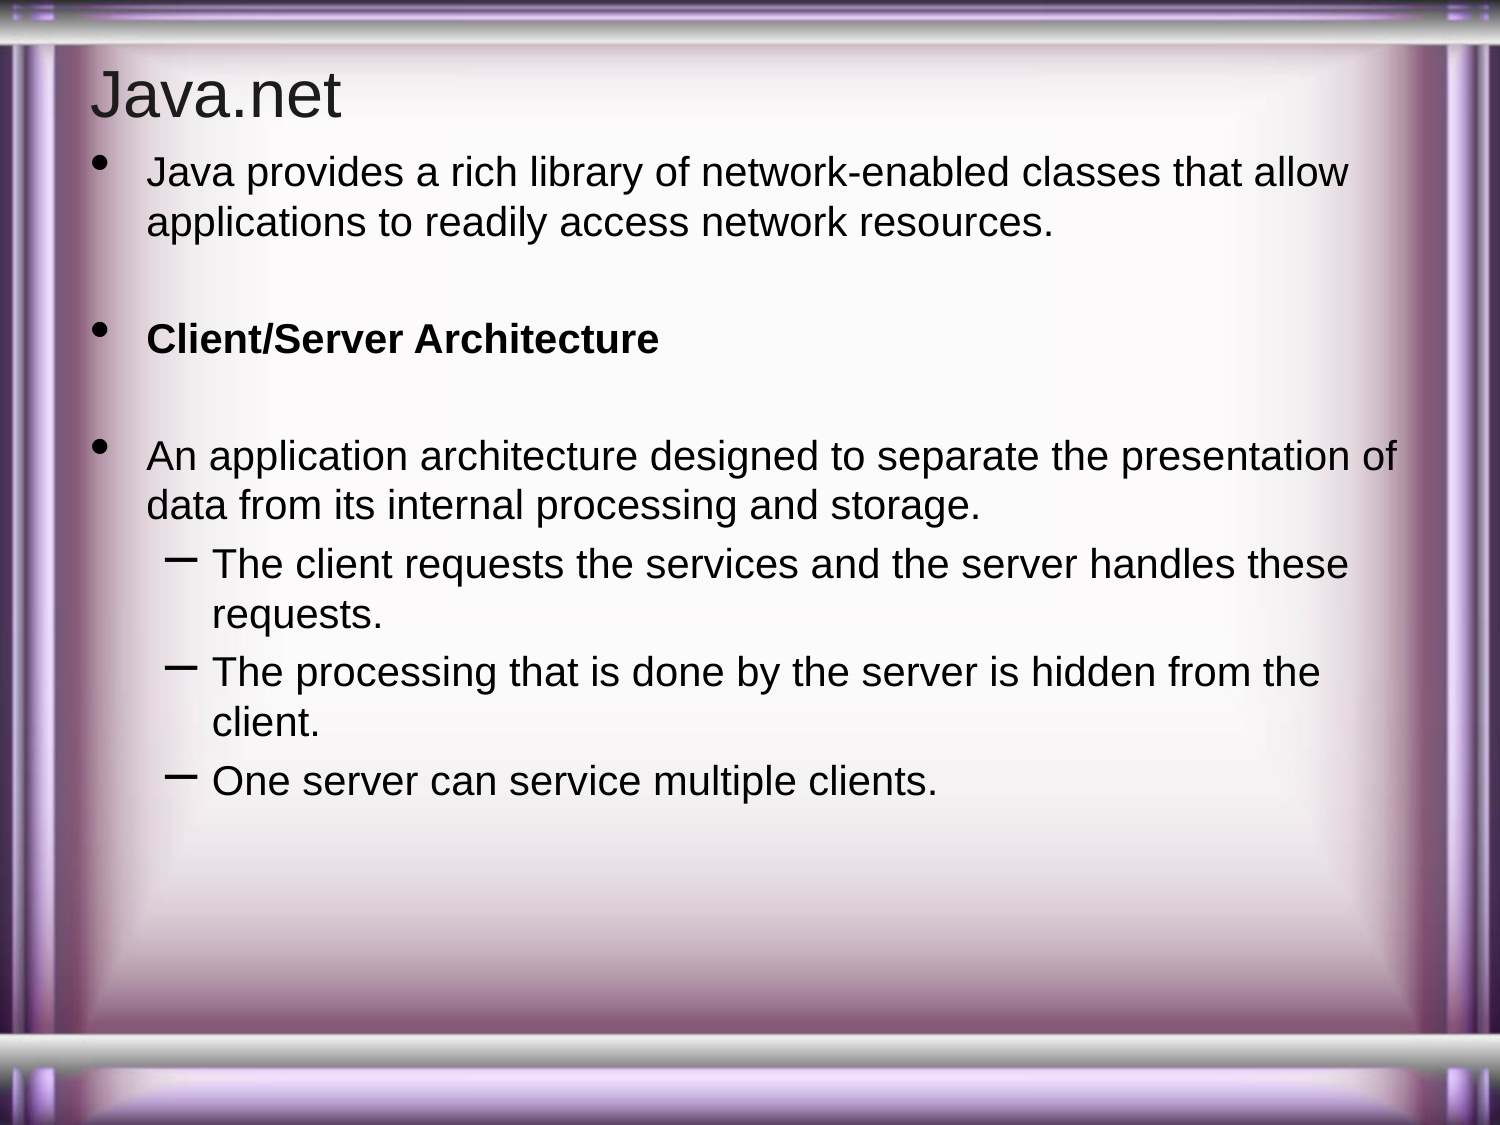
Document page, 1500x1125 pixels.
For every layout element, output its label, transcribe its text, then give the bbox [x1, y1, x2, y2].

title Java.net [75, 45, 1425, 137]
picture [0, 0, 1500, 1125]
list Java provides a rich library of network-enabled classes that allow applications to readily access network resources. Client/Server Architecture An application architecture designed to separate the presentation of data from its internal processing and storage. The client requests the services and the server handles these requests. The processing that is done by the server is hidden from the client. One server can service multiple clients. [75, 137, 1425, 1005]
